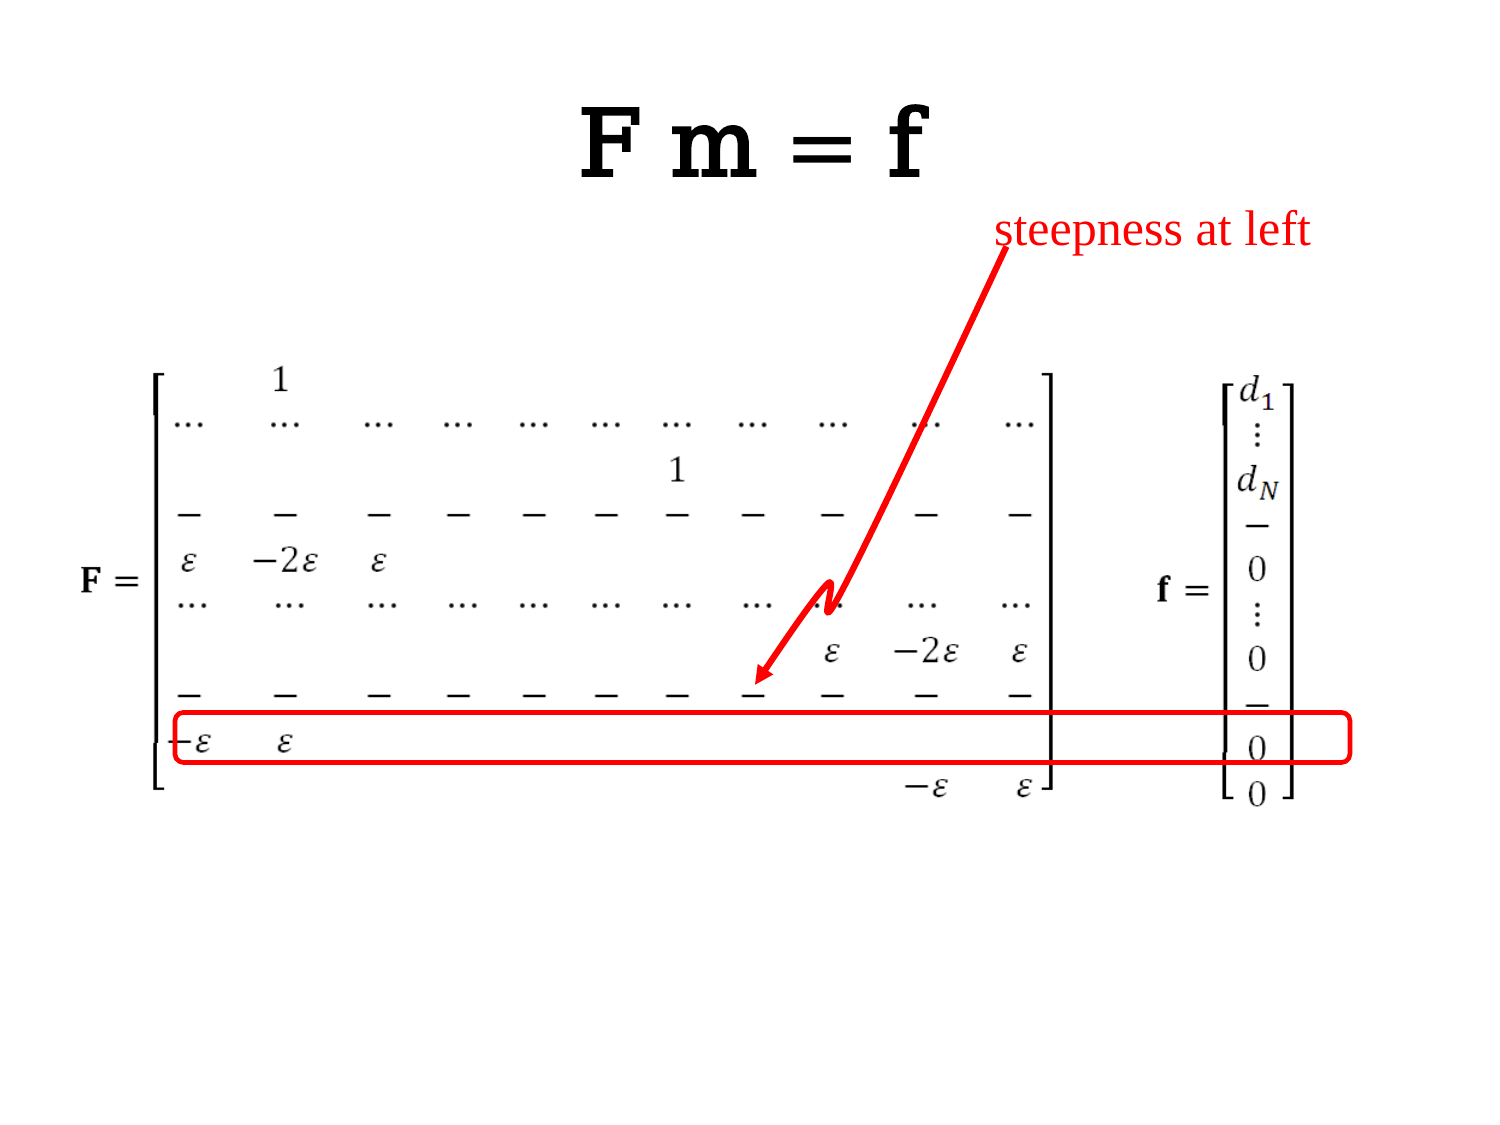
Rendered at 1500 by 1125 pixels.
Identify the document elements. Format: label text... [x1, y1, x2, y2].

title F m = f [75, 45, 1425, 233]
text_box [948, 313, 977, 348]
picture [1149, 362, 1313, 822]
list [62, 349, 1072, 826]
text_box [1076, 710, 1144, 765]
text_box steepness at left [912, 137, 1394, 313]
text_box [1316, 710, 1353, 765]
